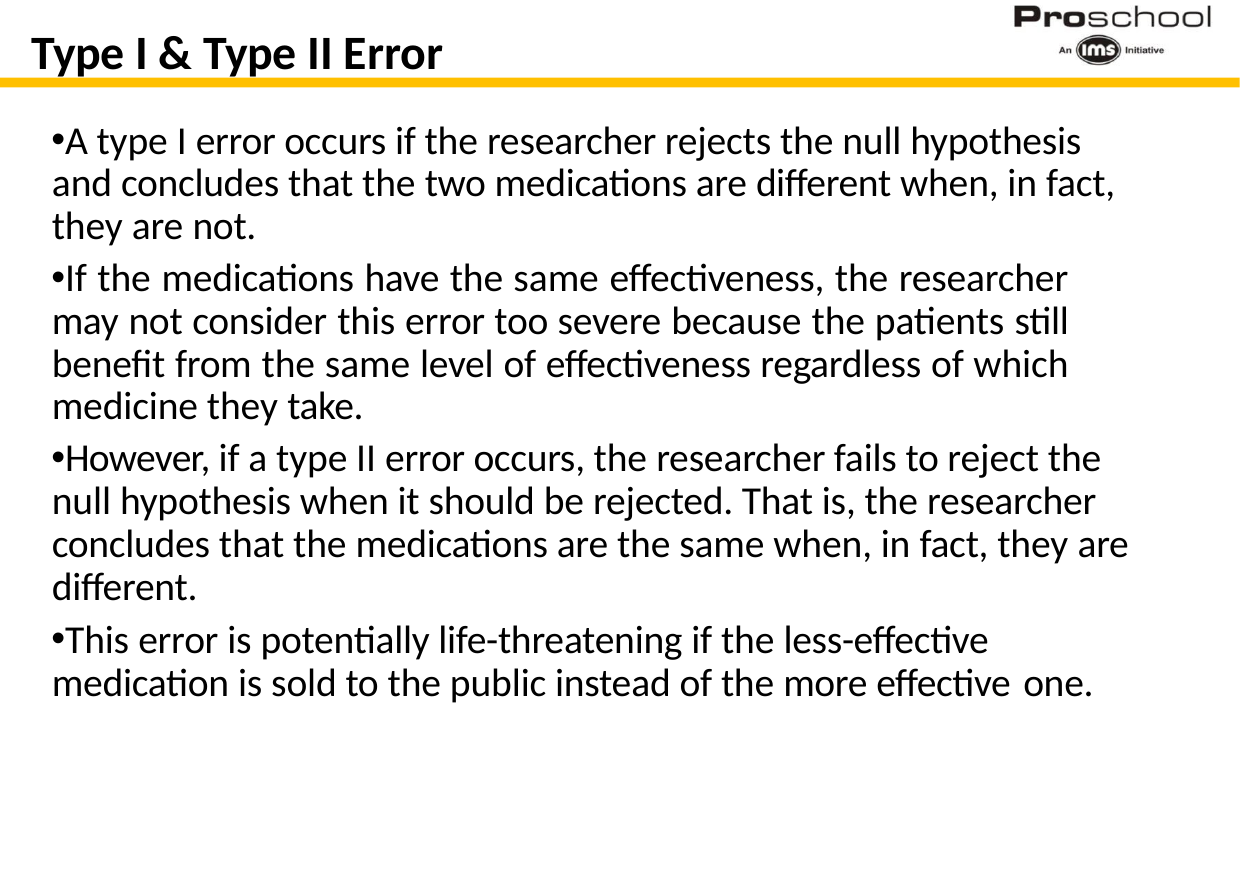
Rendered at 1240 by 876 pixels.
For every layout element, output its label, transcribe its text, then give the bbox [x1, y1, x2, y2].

text_box A type I error occurs if the researcher rejects the null hypothesis and concludes that the two medications are different when, in fact, they are not. If the medications have the same effectiveness, the researcher may not consider this error too severe because the patients still benefit from the same level of effectiveness regardless of which medicine they take. However, if a type II error occurs, the researcher fails to reject the null hypothesis when it should be rejected. That is, the researcher concludes that the medications are the same when, in fact, they are different. This error is potentially life-threatening if the less-effective medication is sold to the public instead of the more effective one. [49, 169, 1143, 705]
picture [1004, 0, 1221, 21]
title Type I & Type II Error [10, 21, 1231, 169]
